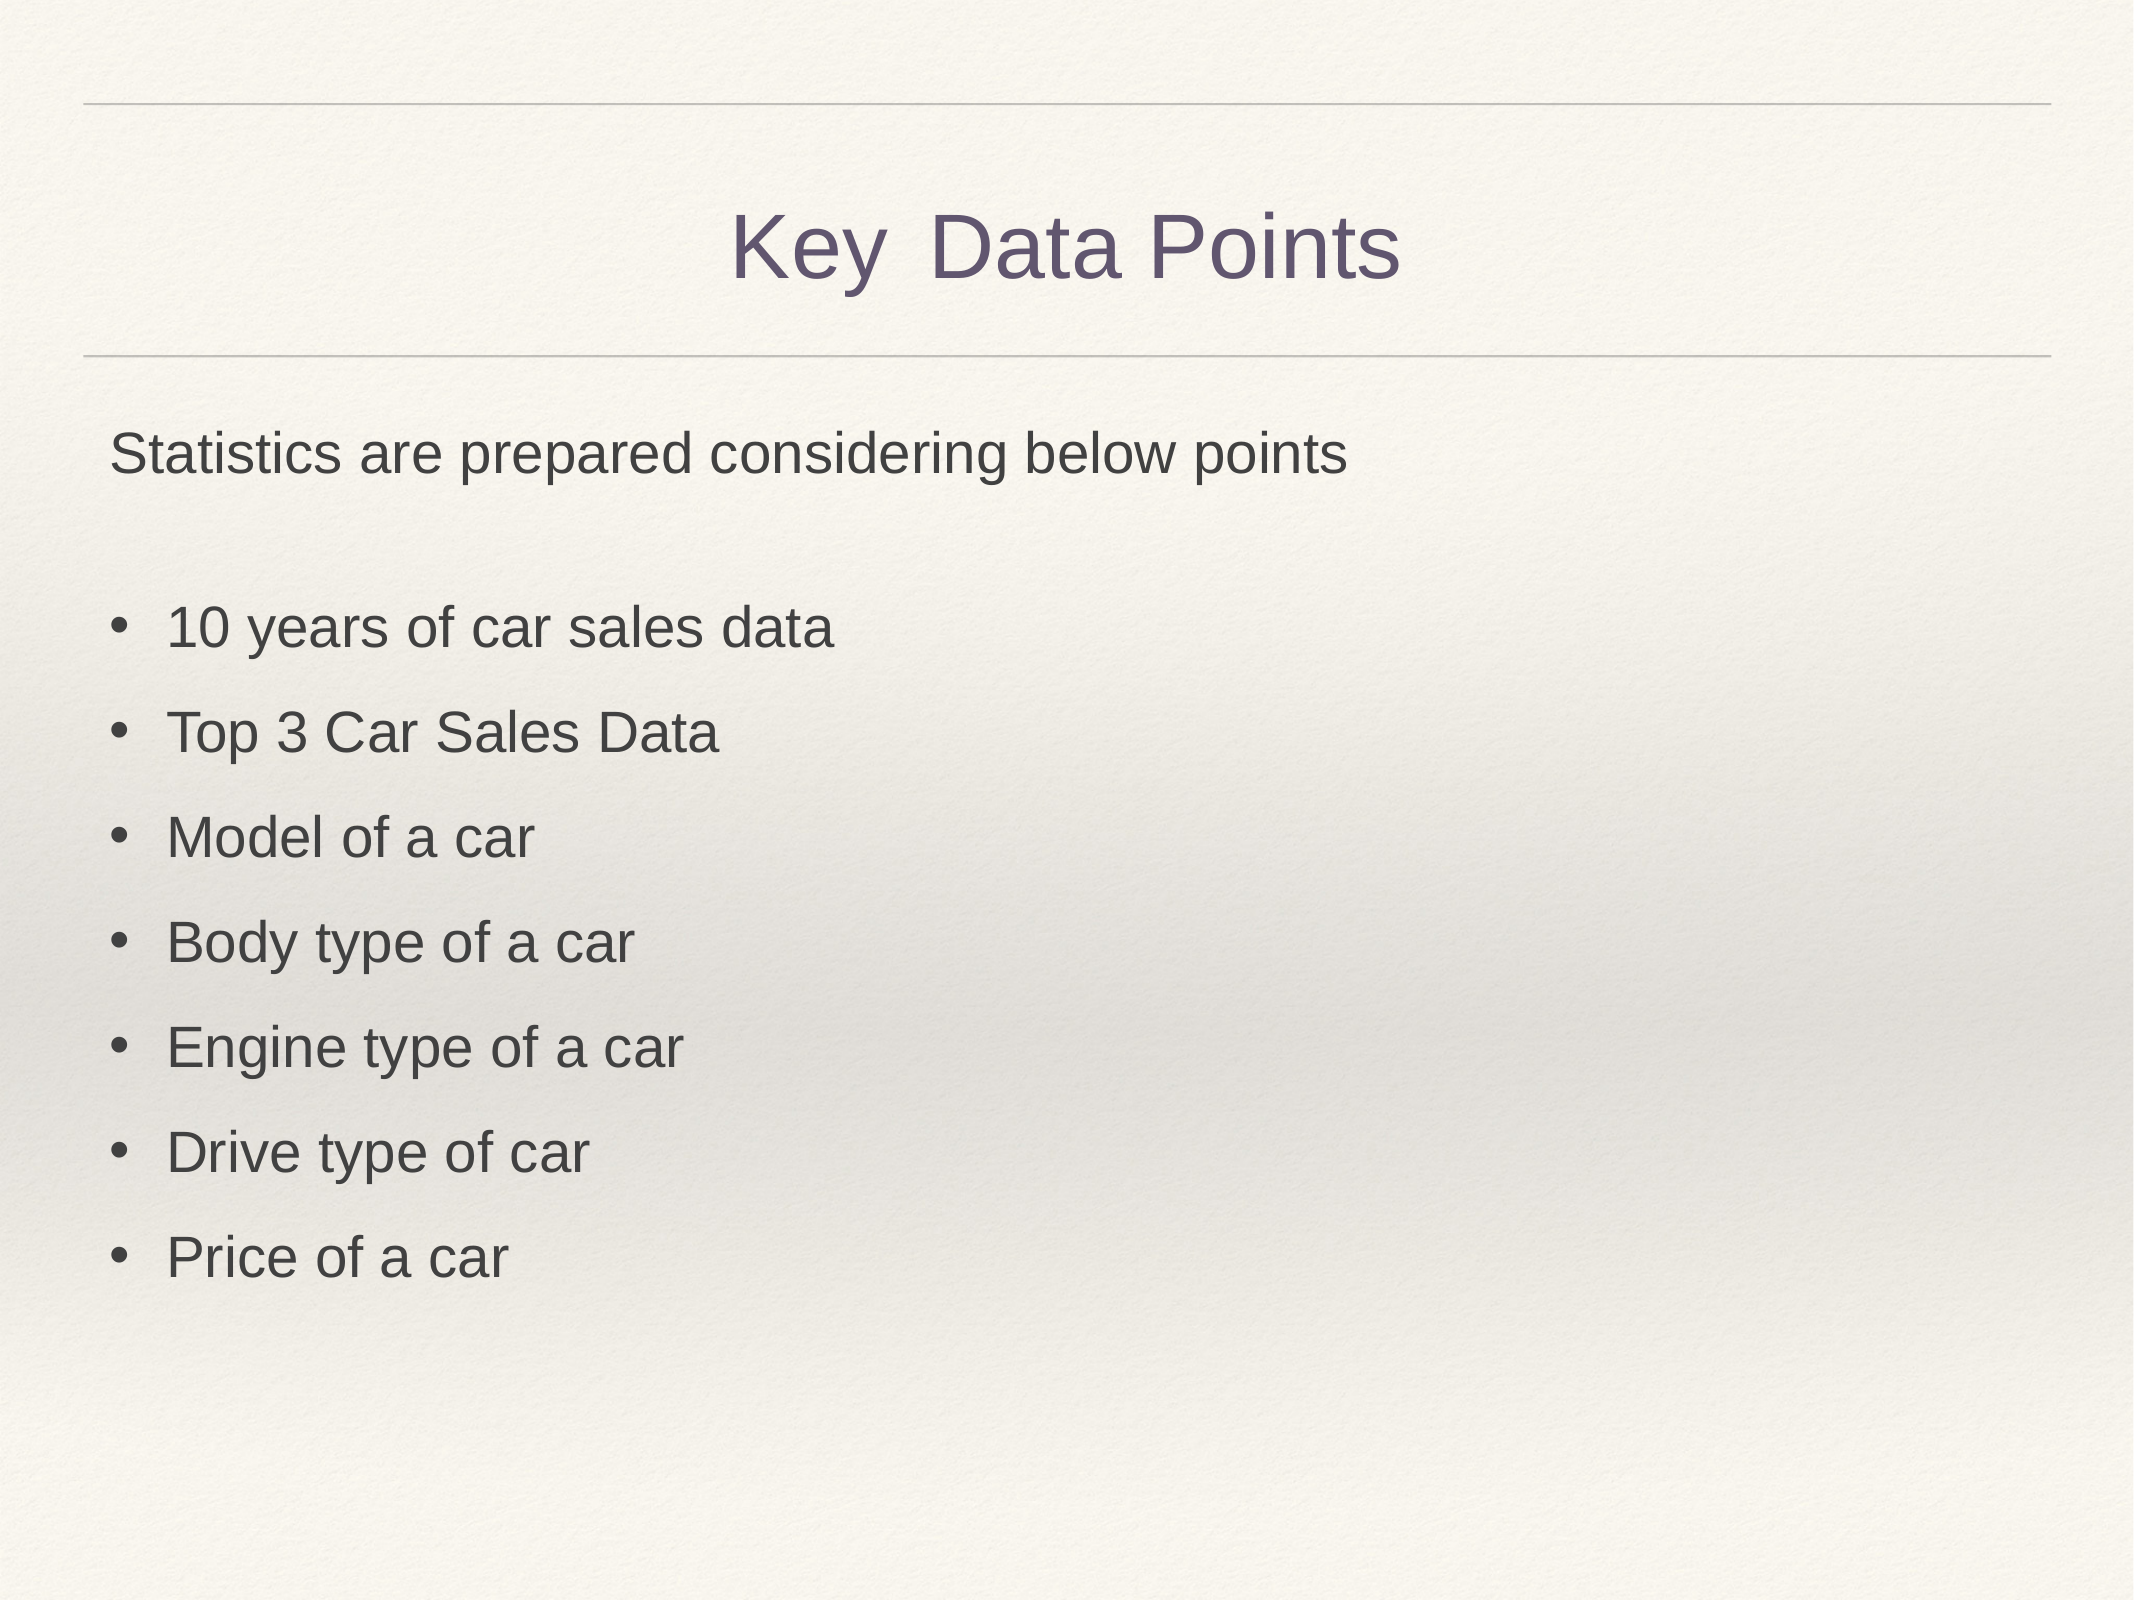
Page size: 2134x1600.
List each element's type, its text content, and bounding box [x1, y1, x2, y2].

title Key Data Points [82, 130, 2051, 332]
text_box Statistics are prepared considering below points 10 years of car sales data Top 3 Car Sales Data Model of a car Body type of a car Engine type of a car Drive type of car Price of a car [101, 406, 2052, 1358]
picture [0, 0, 2134, 1600]
